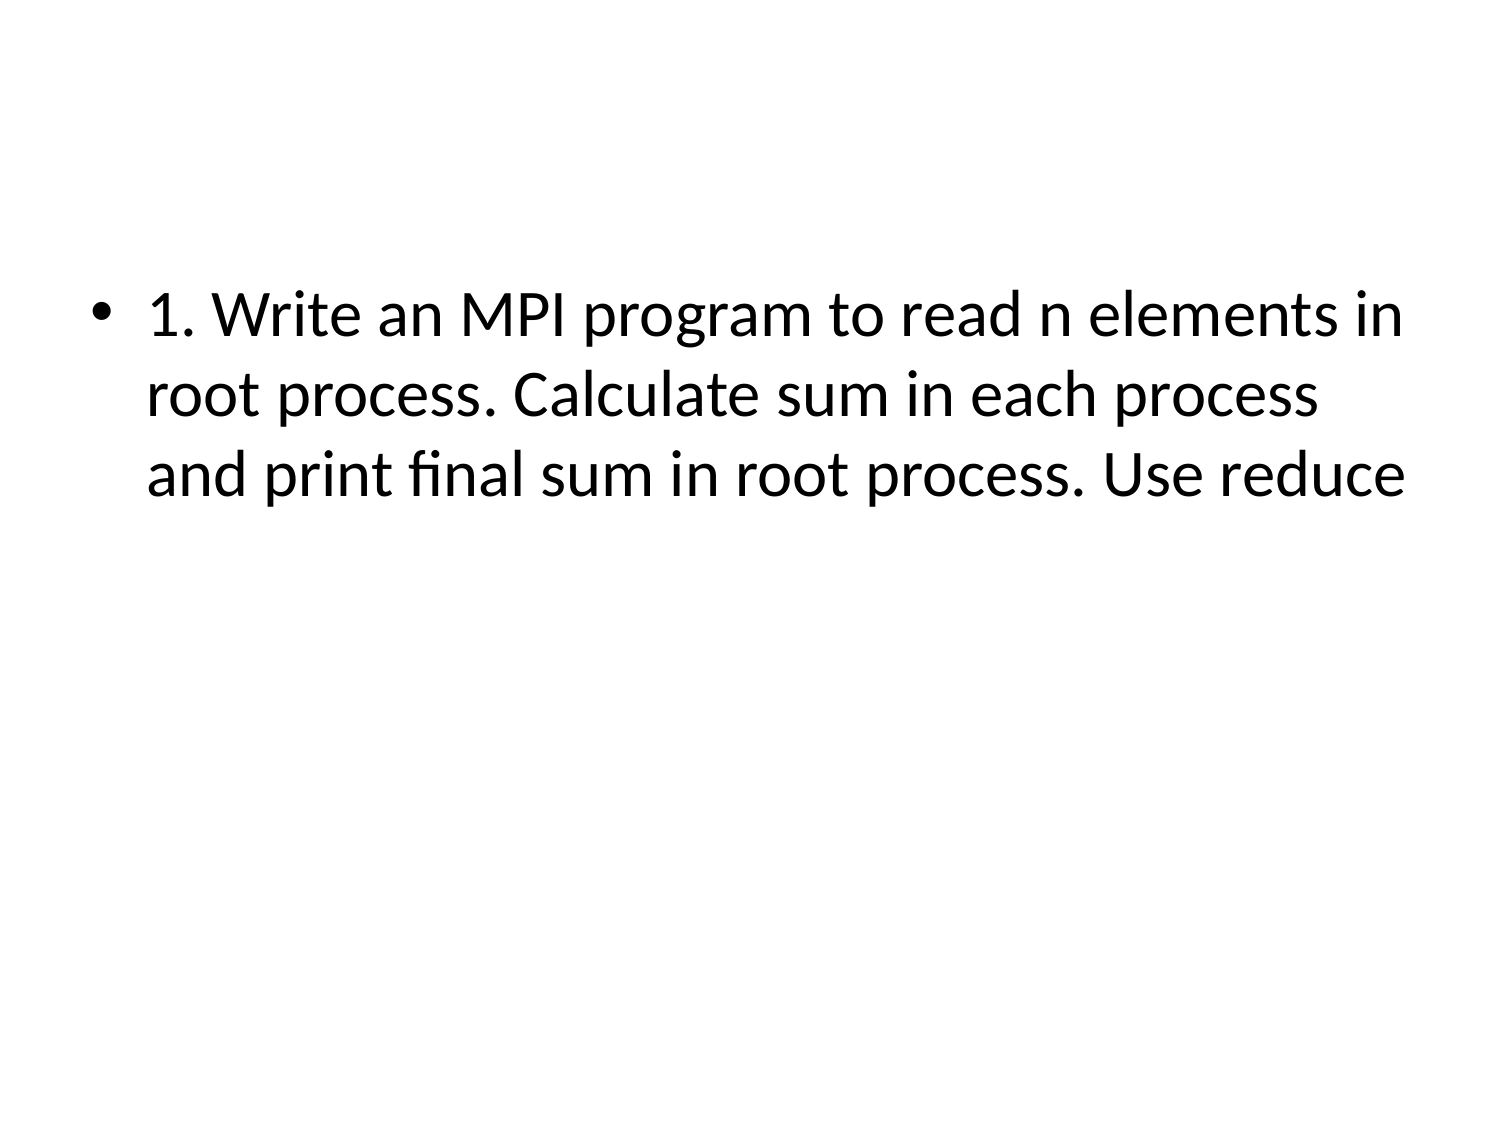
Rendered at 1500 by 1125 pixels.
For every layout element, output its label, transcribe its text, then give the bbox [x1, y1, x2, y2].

list 1. Write an MPI program to read n elements in root process. Calculate sum in each process and print final sum in root process. Use reduce [75, 262, 1425, 1005]
